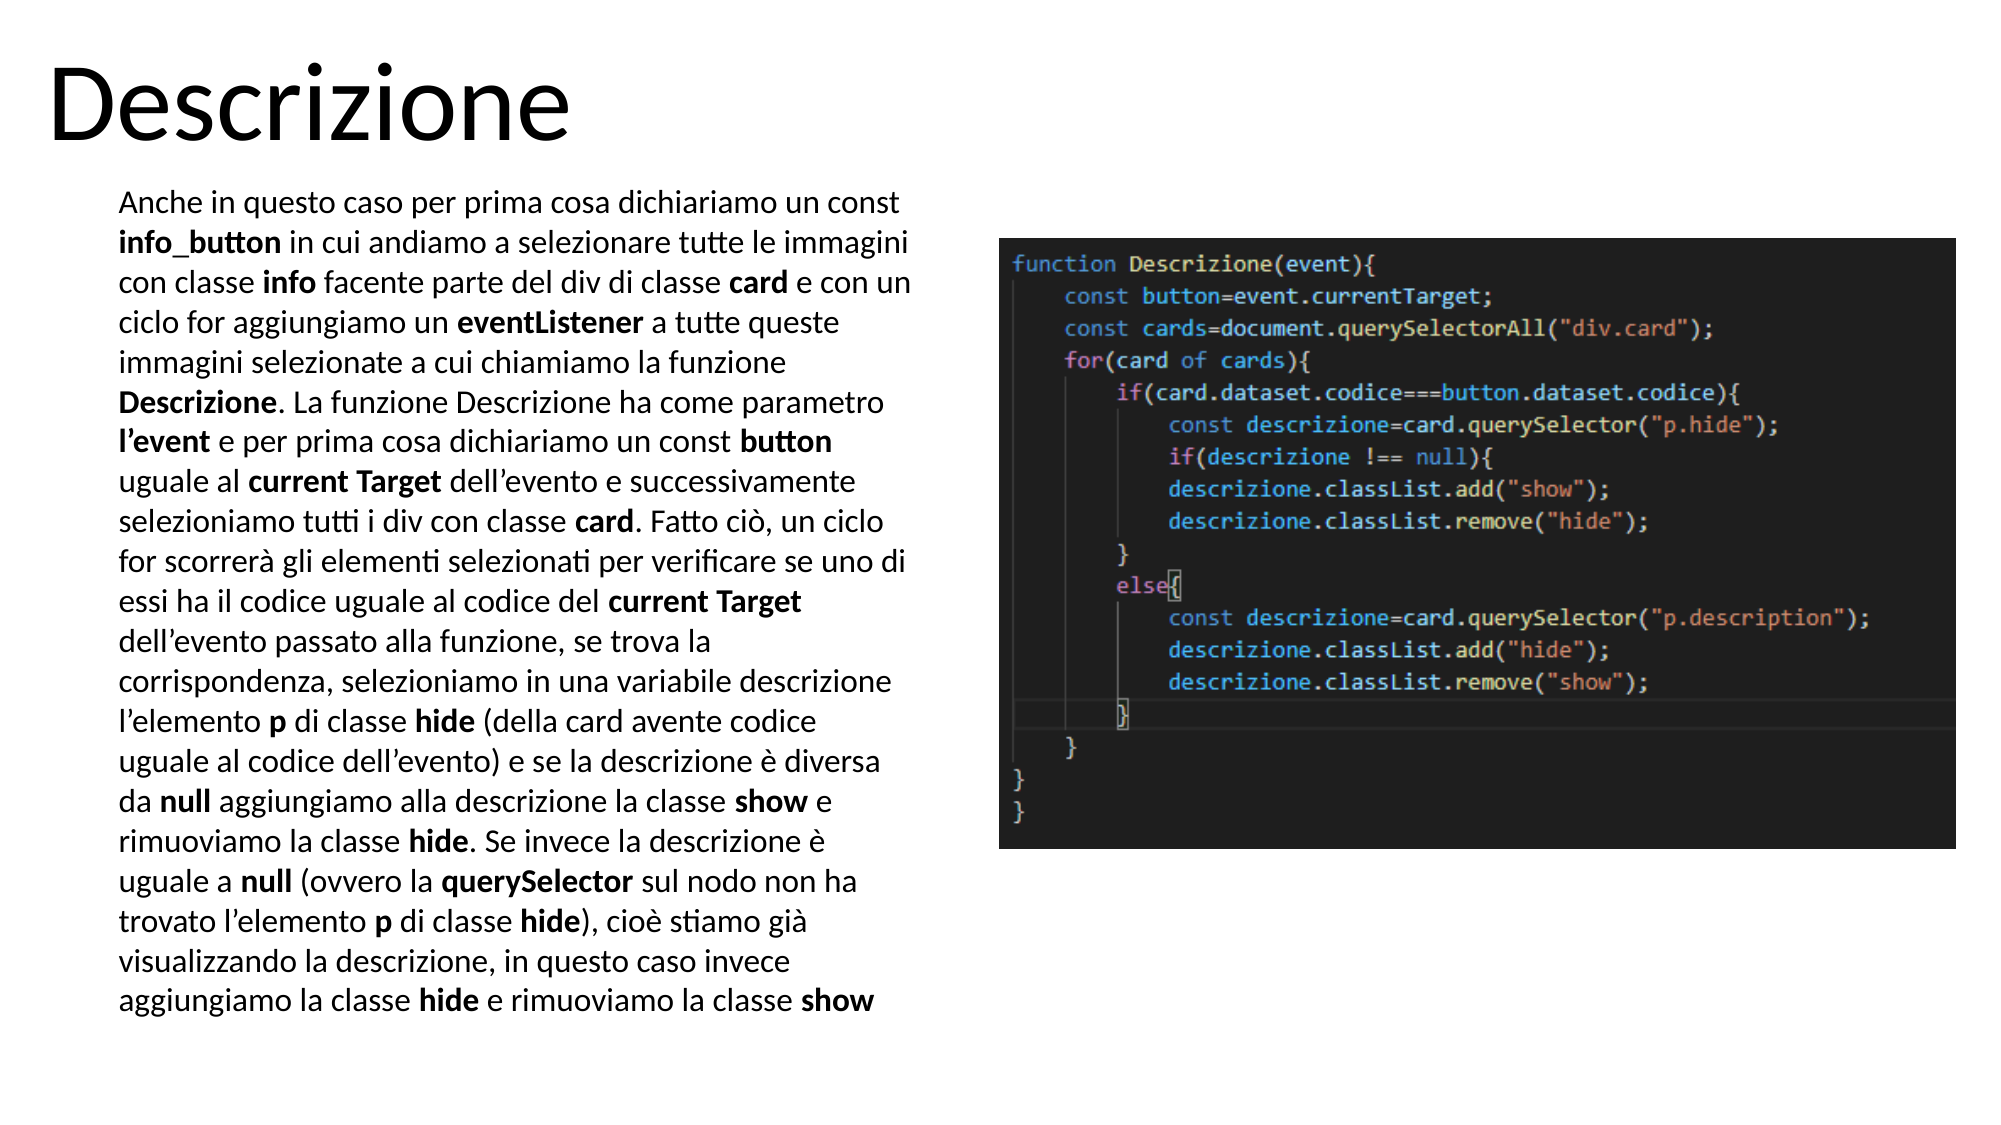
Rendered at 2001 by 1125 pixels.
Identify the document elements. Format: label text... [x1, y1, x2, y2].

text_box Anche in questo caso per prima cosa dichiariamo un const info_button in cui andiamo a selezionare tutte le immagini con classe info facente parte del div di classe card e con un ciclo for aggiungiamo un eventListener a tutte queste immagini selezionate a cui chiamiamo la funzione Descrizione. La funzione Descrizione ha come parametro l’event e per prima cosa dichiariamo un const button uguale al current Target dell’evento e successivamente selezioniamo tutti i div con classe card. Fatto ciò, un ciclo for scorrerà gli elementi selezionati per verificare se uno di essi ha il codice uguale al codice del current Target dell’evento passato alla funzione, se trova la corrispondenza, selezioniamo in una variabile descrizione l’elemento p di classe hide (della card avente codice uguale al codice dell’evento) e se la descrizione è diversa da null aggiungiamo alla descrizione la classe show e rimuoviamo la classe hide. Se invece la descrizione è uguale a null (ovvero la querySelector sul nodo non ha trovato l’elemento p di classe hide), cioè stiamo già visualizzando la descrizione, in questo caso invece aggiungiamo la classe hide e rimuoviamo la classe show [103, 172, 930, 1026]
picture [999, 238, 1956, 849]
text_box Descrizione [32, 20, 605, 171]
